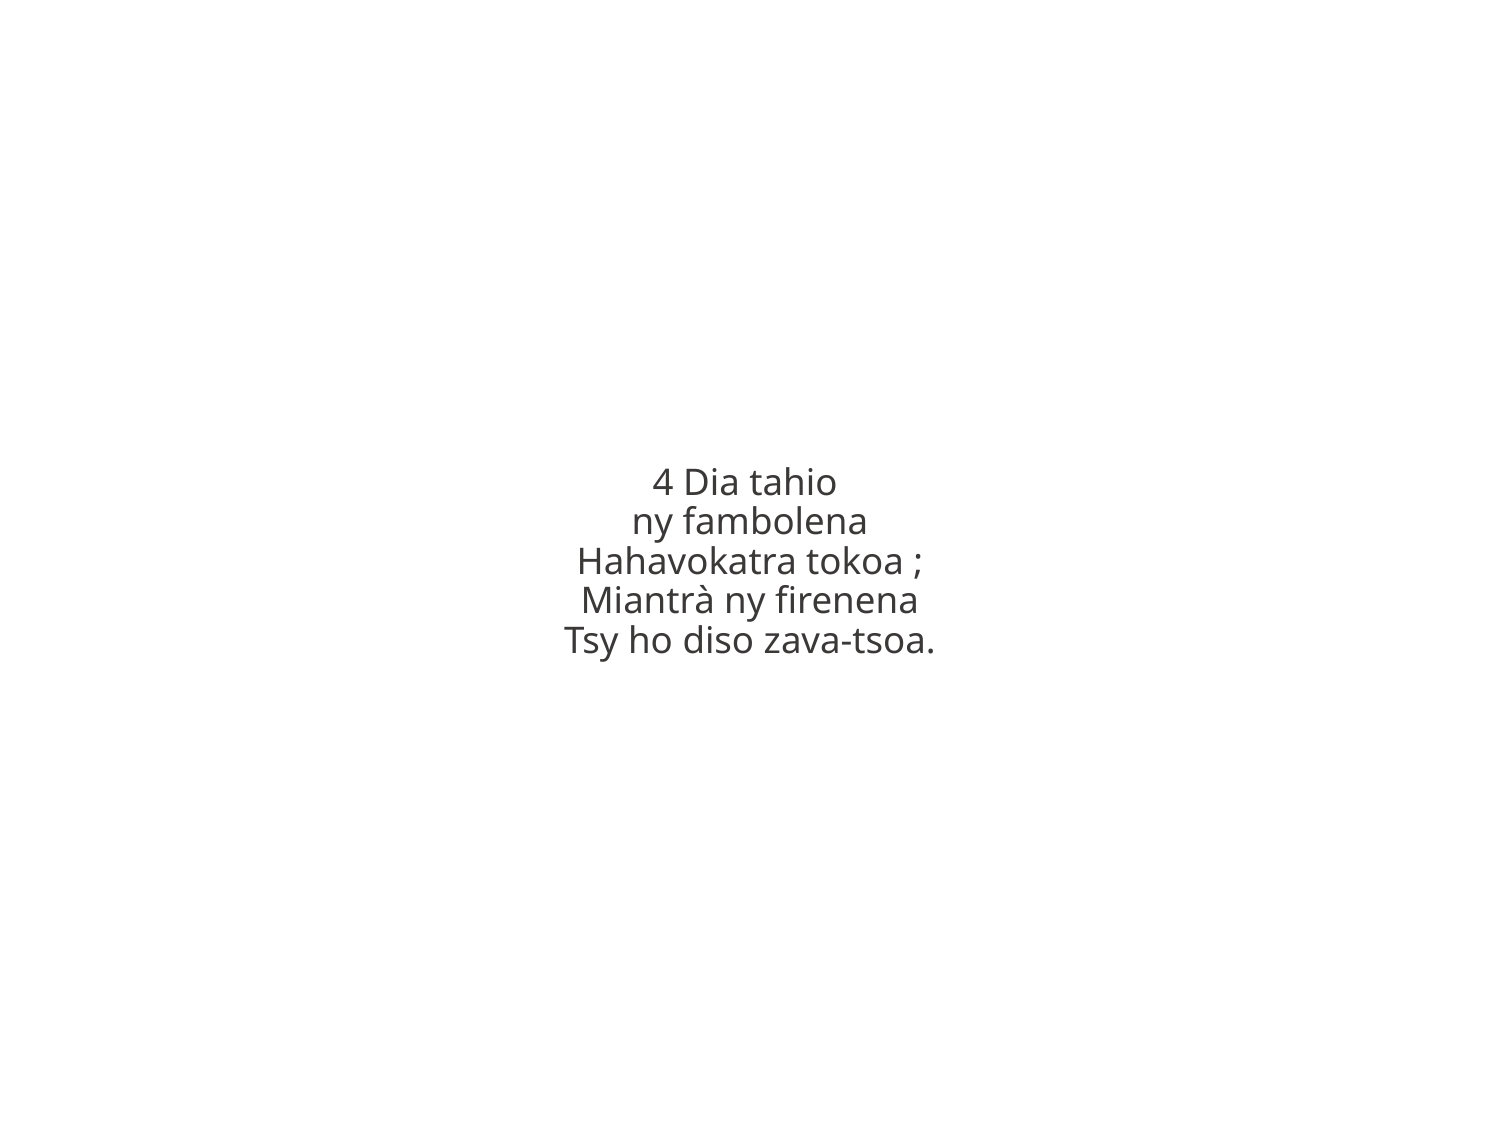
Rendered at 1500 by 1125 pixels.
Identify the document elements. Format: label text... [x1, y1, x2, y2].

title 4 Dia tahio ny fambolena Hahavokatra tokoa ; Miantrà ny firenena Tsy ho diso zava-tsoa. [103, 453, 1397, 672]
